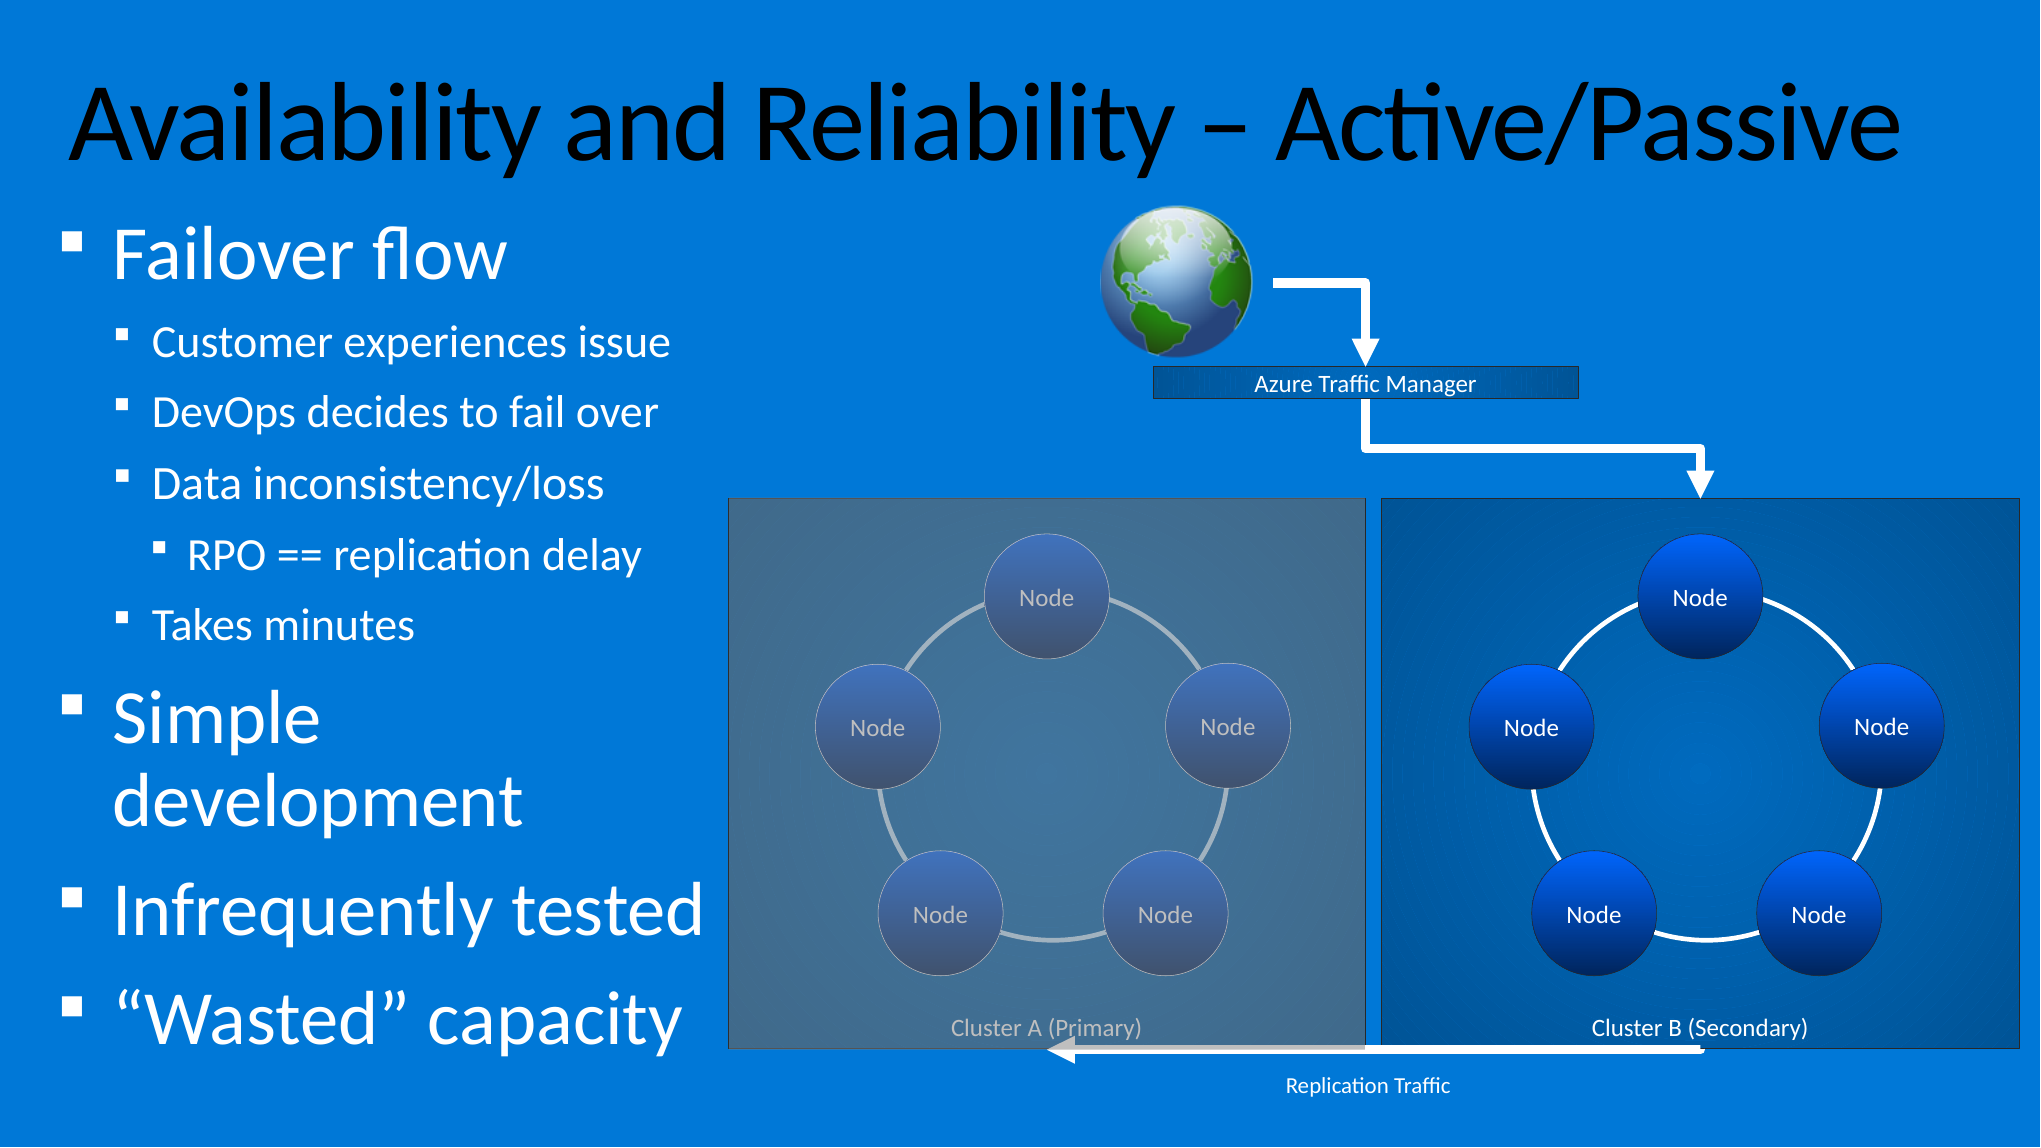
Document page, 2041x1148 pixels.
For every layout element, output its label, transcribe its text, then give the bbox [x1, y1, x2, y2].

picture [1082, 187, 1274, 379]
text_box Azure Traffic Manager [1152, 366, 1482, 400]
title Availability and Reliability – Active/Passive [45, 48, 1996, 199]
list Failover flow Customer experiences issue DevOps decides to fail over Data inconsistency/loss RPO == replication delay Takes minutes Simple development Infrequently tested “Wasted” capacity [32, 198, 741, 1124]
text_box Replication Traffic [1375, 1067, 1494, 1106]
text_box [727, 498, 1366, 1049]
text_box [1482, 281, 1584, 617]
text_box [1273, 282, 1366, 367]
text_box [1381, 498, 2020, 1049]
text_box Replication Traffic [1255, 1067, 1372, 1106]
